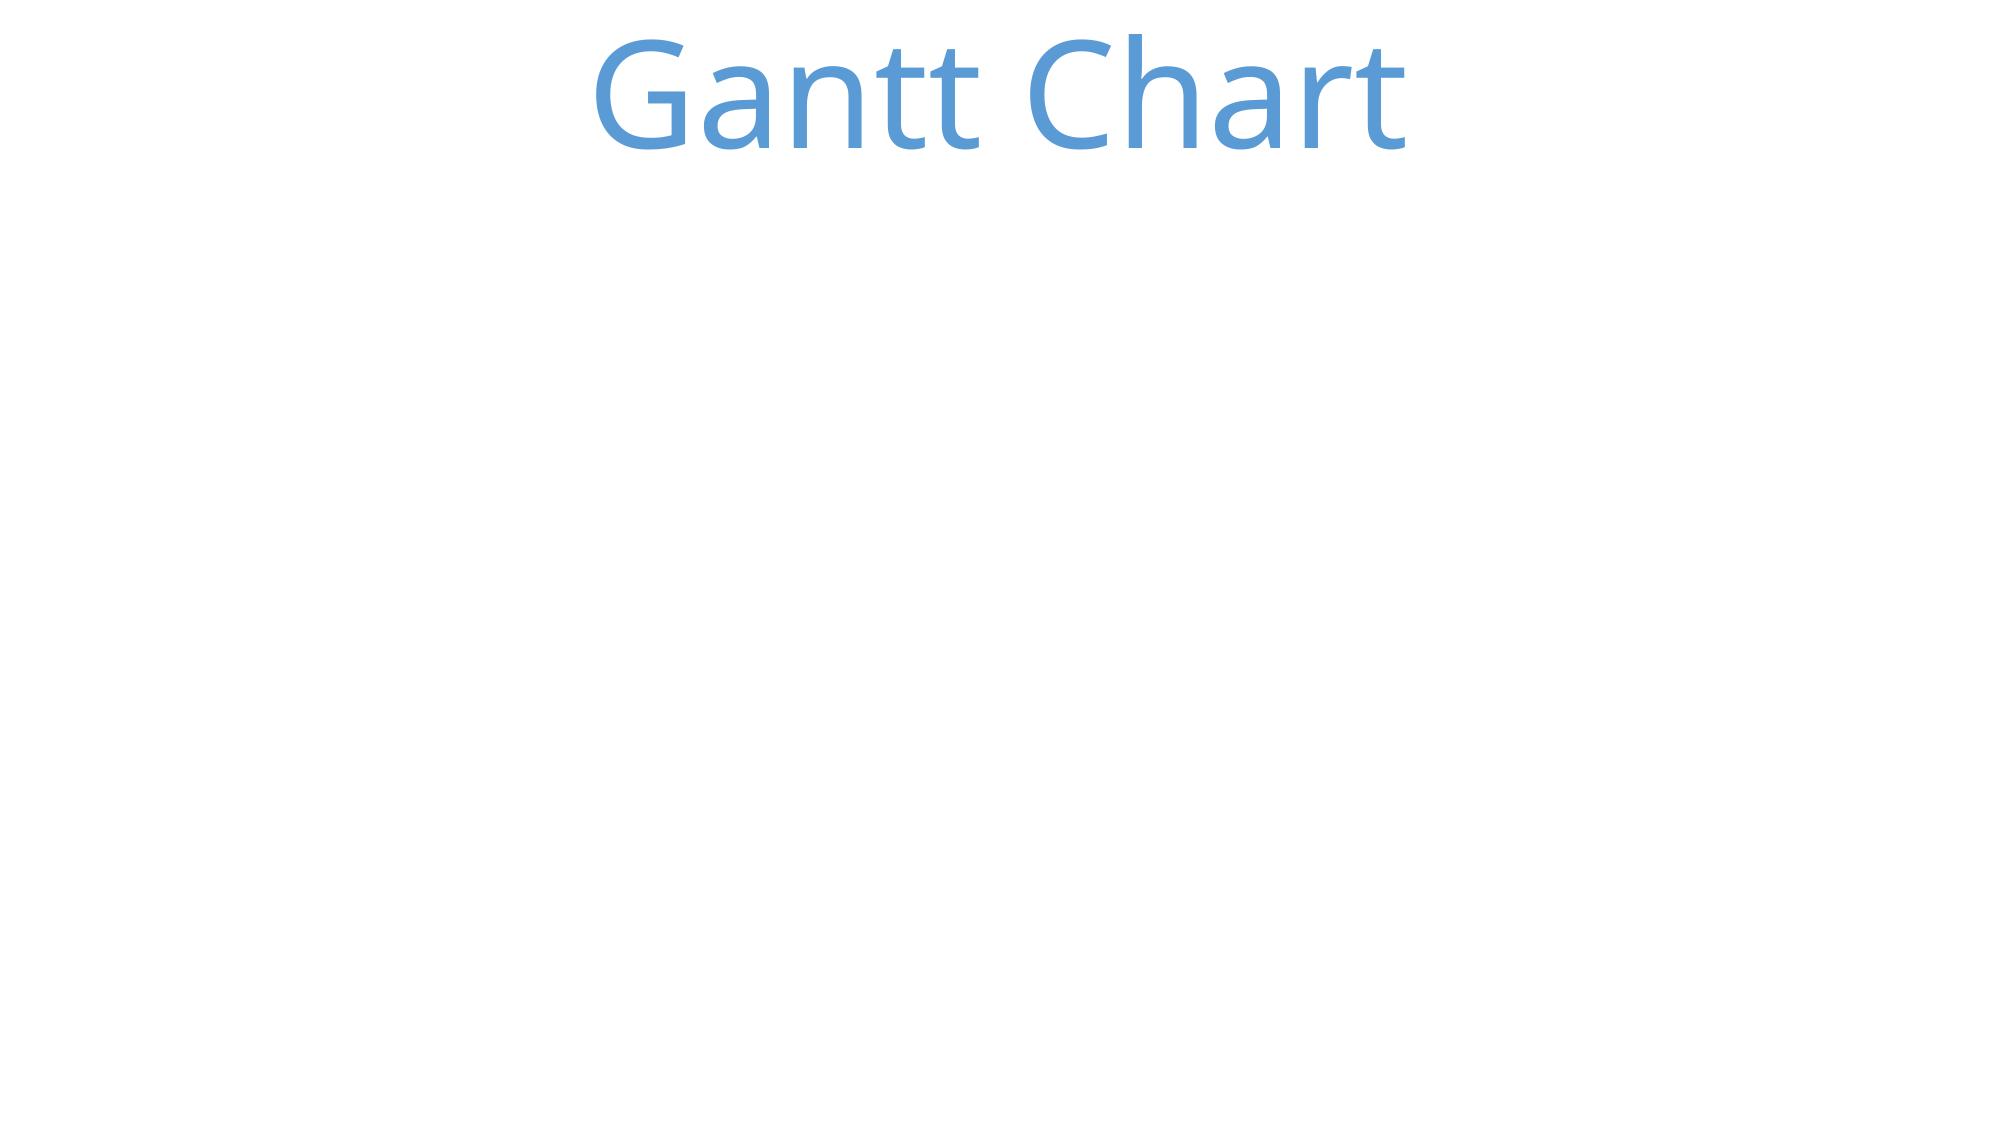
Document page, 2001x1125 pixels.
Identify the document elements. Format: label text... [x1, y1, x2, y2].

title Gantt Chart [136, 45, 1862, 155]
